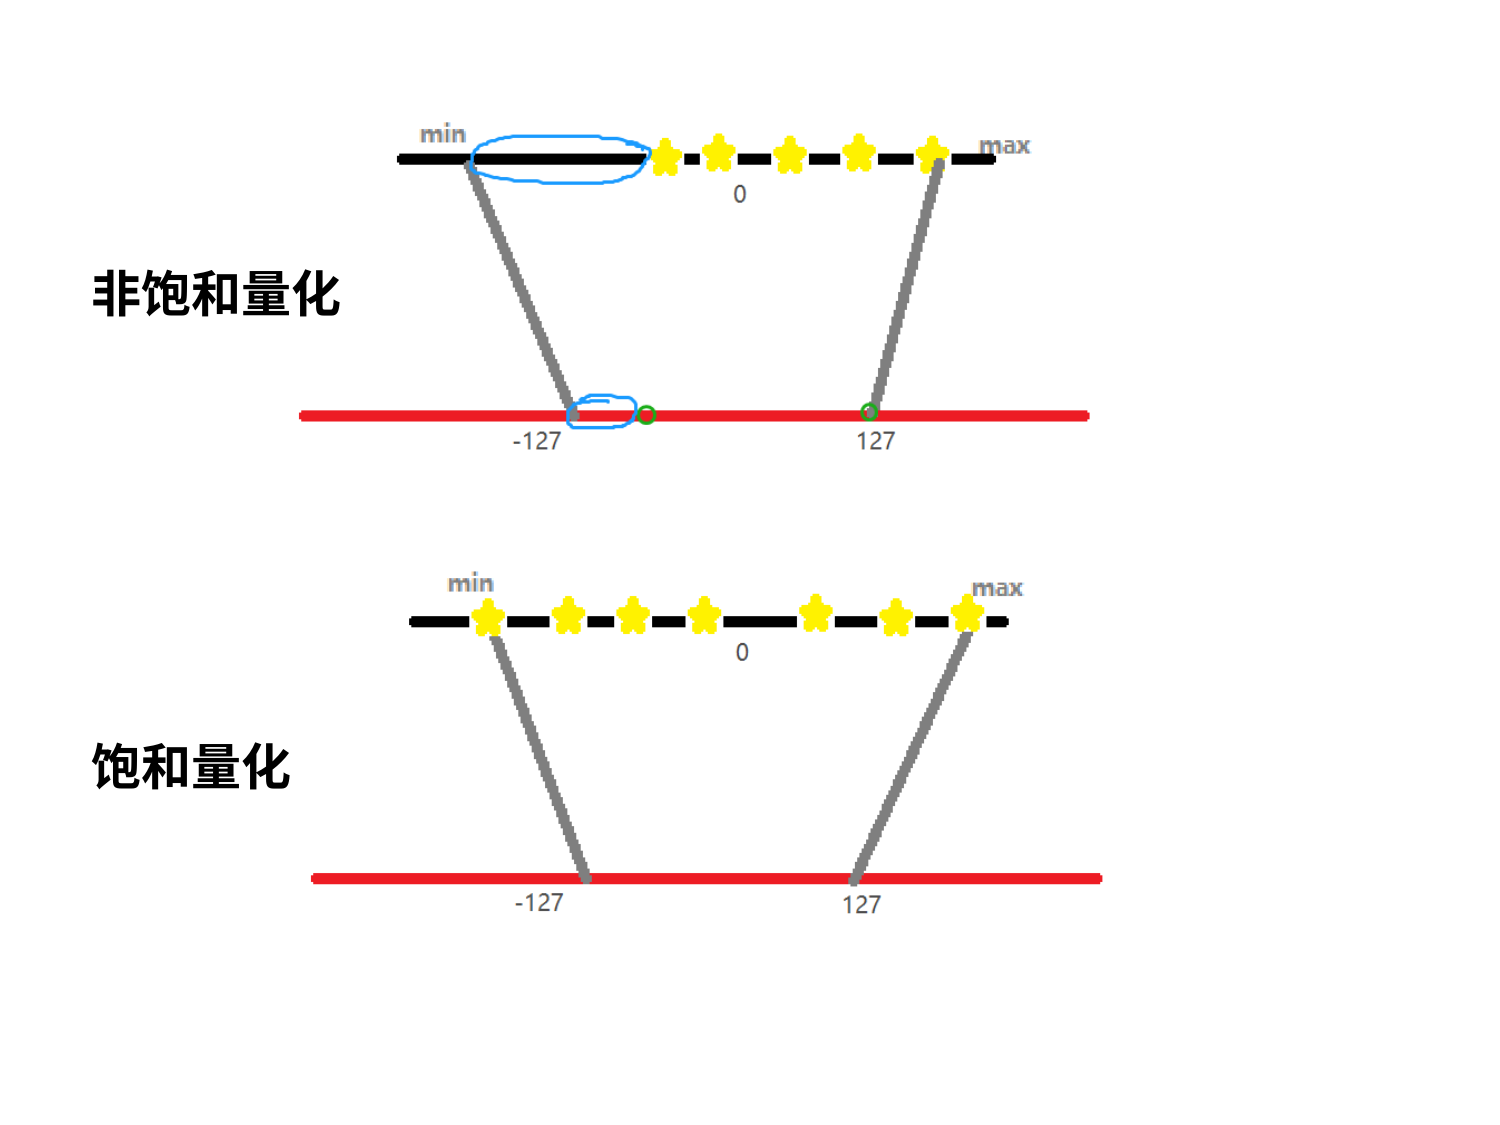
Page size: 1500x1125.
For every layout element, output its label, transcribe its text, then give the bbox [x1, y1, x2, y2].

picture [171, 42, 1152, 464]
text_box 饱和量化 [76, 727, 301, 803]
picture [301, 538, 1137, 958]
text_box 非饱和量化 [76, 255, 171, 330]
